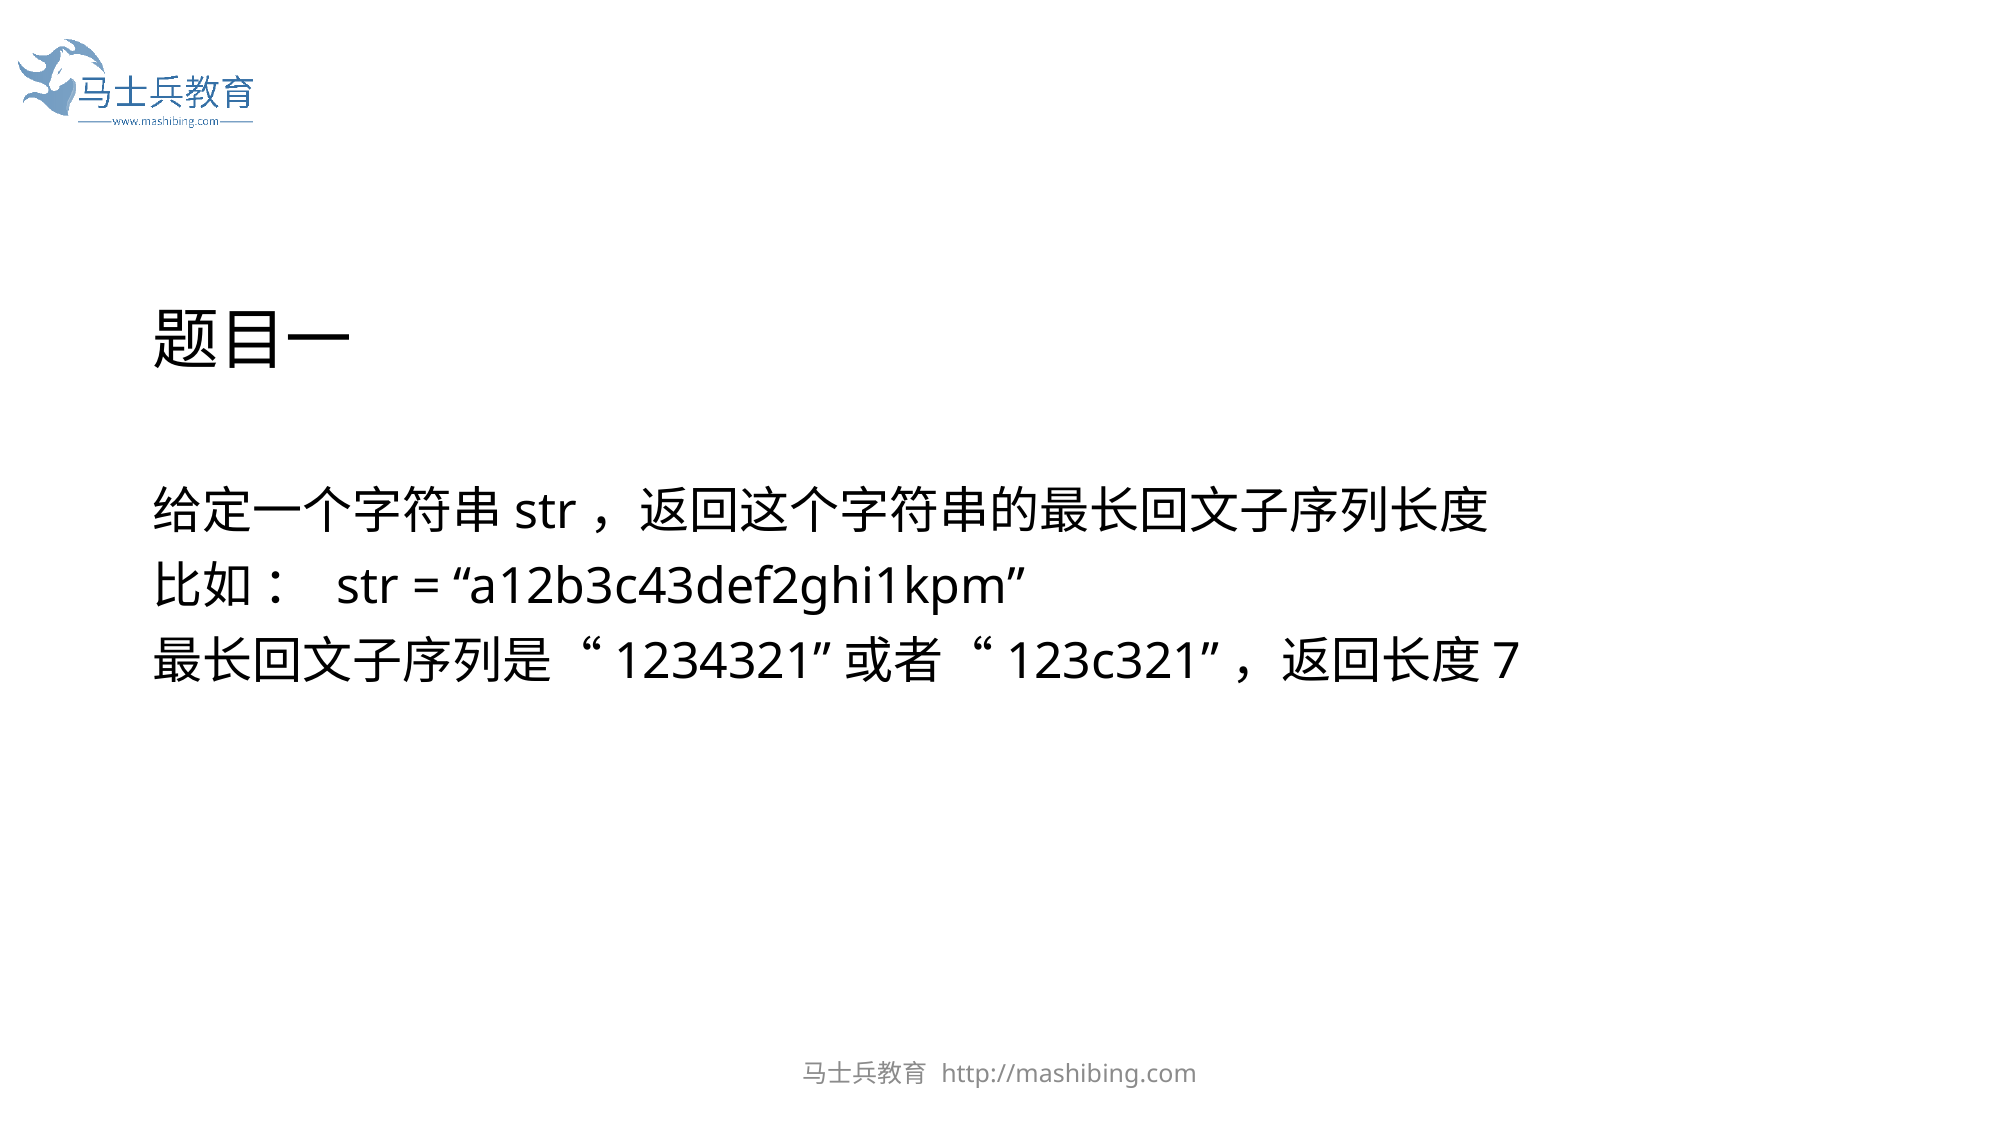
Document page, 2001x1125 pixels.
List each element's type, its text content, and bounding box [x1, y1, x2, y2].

footer 马士兵教育 http://mashibing.com [662, 1042, 1338, 1103]
title 题目一 [137, 205, 1863, 477]
list 给定一个字符串str，返回这个字符串的最长回文子序列长度 比如 ： str = “a12b3c43def2ghi1kpm” 最长回文子序列是“1234321”或者“123c321”，返回长度7 [137, 477, 1863, 960]
picture [7, 5, 276, 177]
